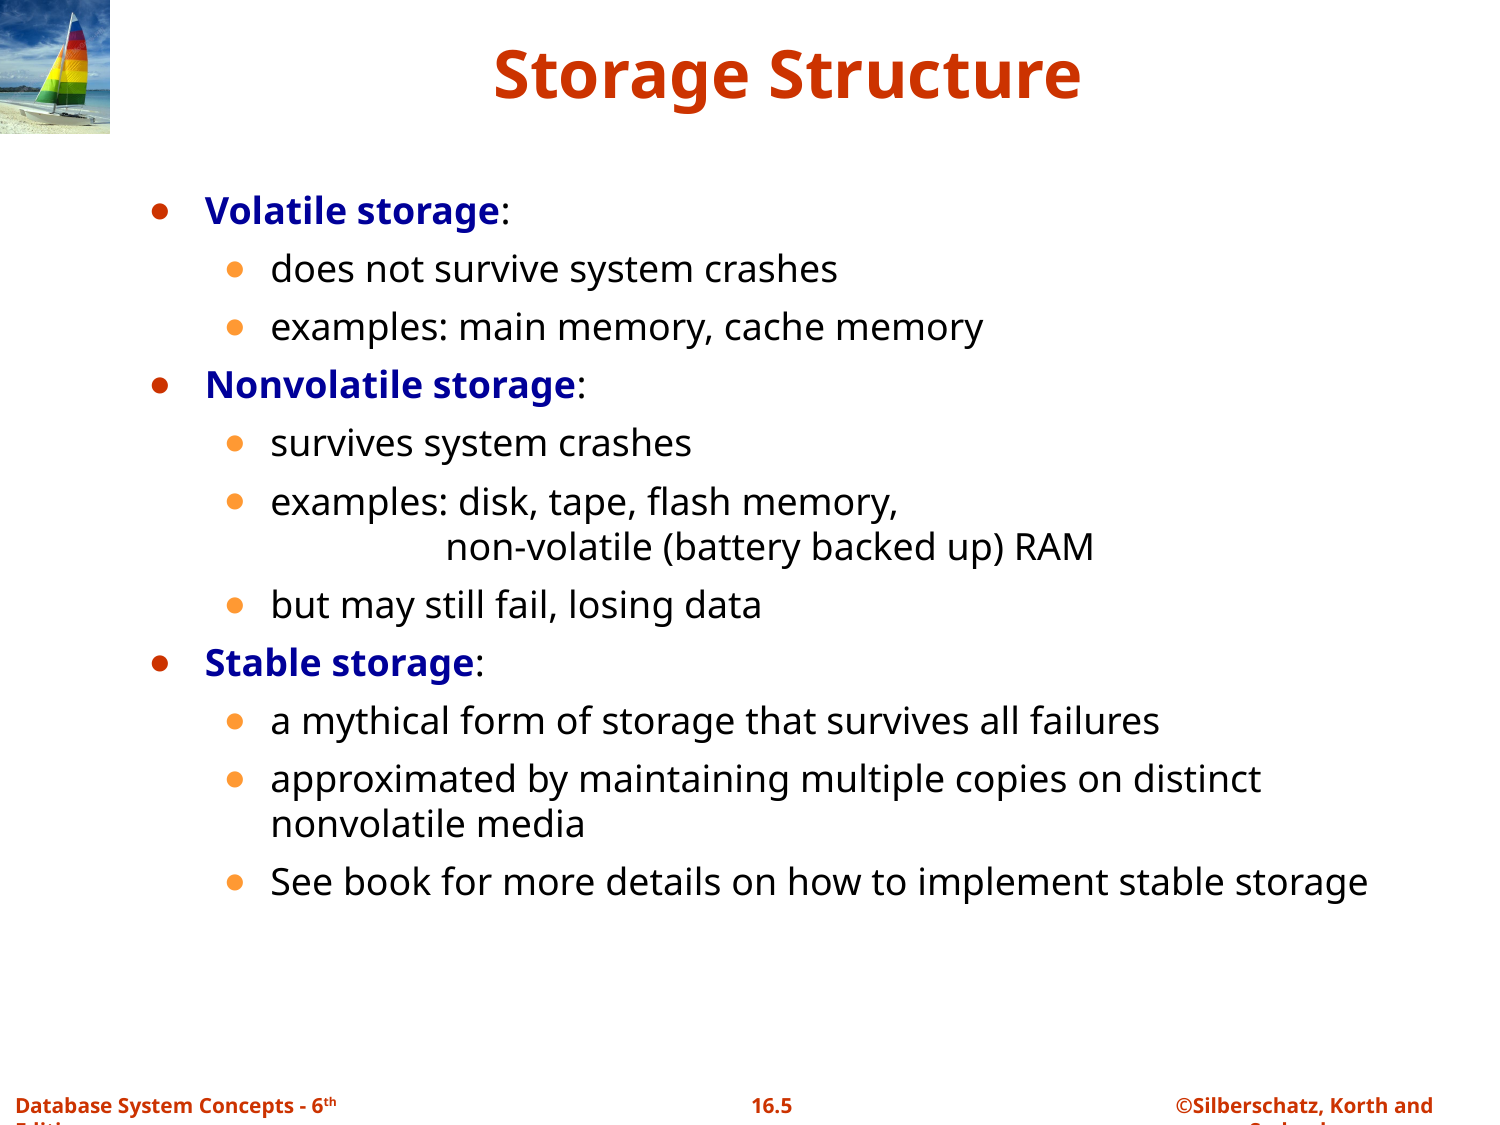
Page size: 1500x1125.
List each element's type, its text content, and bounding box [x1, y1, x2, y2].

list Volatile storage: does not survive system crashes examples: main memory, cache memory Nonvolatile storage: survives system crashes examples: disk, tape, flash memory, non-volatile (battery backed up) RAM but may still fail, losing data Stable storage: a mythical form of storage that survives all failures approximated by maintaining multiple copies on distinct nonvolatile media See book for more details on how to implement stable storage [133, 179, 1391, 984]
title Storage Structure [126, 19, 1451, 120]
picture [0, 0, 110, 134]
